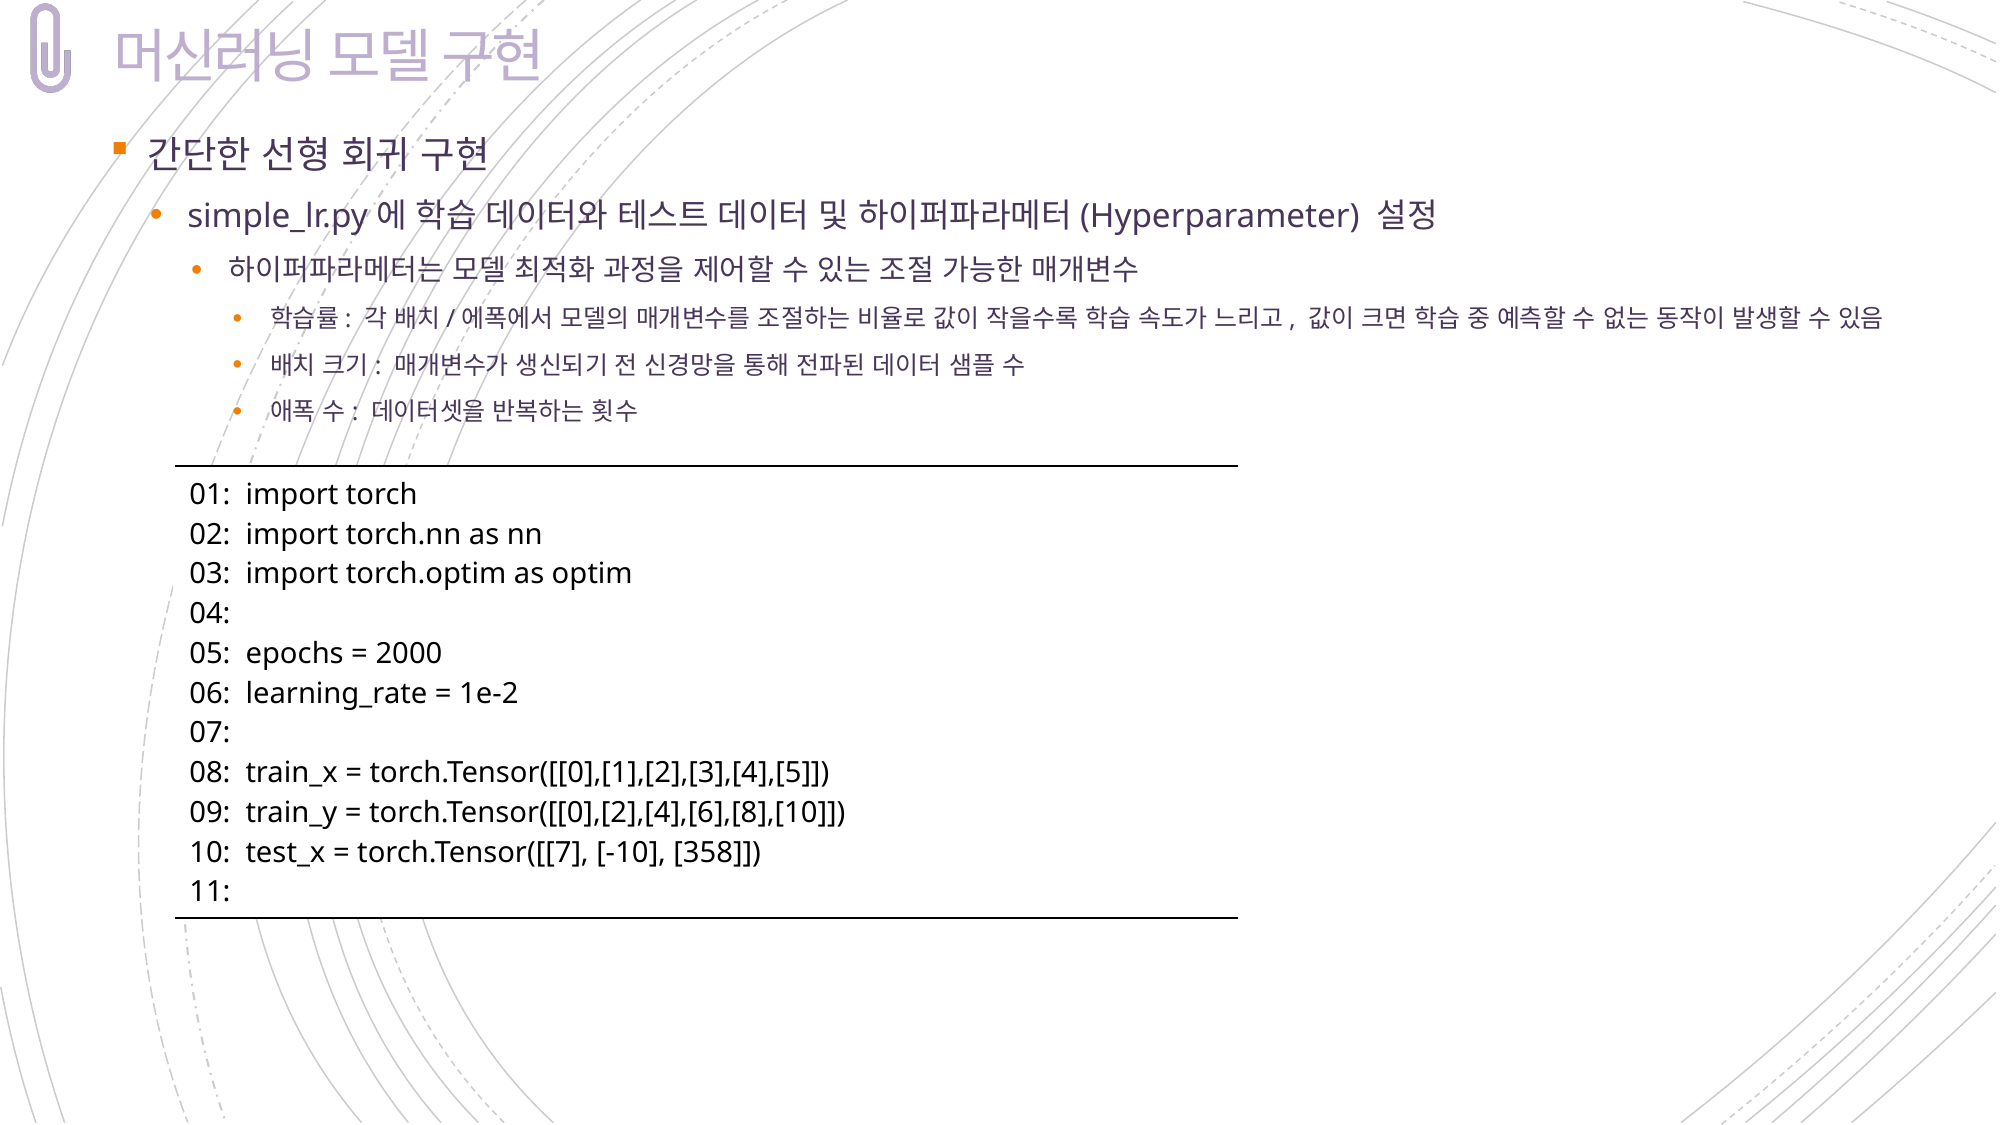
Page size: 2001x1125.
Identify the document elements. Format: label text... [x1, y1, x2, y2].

list 간단한 선형 회귀 구현 simple_lr.py에 학습 데이터와 테스트 데이터 및 하이퍼파라메터(Hyperparameter) 설정 하이퍼파라메터는 모델 최적화 과정을 제어할 수 있는 조절 가능한 매개변수 학습률: 각 배치/에폭에서 모델의 매개변수를 조절하는 비율로 값이 작을수록 학습 속도가 느리고, 값이 크면 학습 중 예측할 수 없는 동작이 발생할 수 있음 배치 크기: 매개변수가 생신되기 전 신경망을 통해 전파된 데이터 샘플 수 애폭 수: 데이터셋을 반복하는 횟수 [95, 114, 1902, 1075]
picture [0, 0, 101, 99]
title 머신러닝 모델 구현 [95, 4, 1902, 98]
table_header 01: import torch 02: import torch.nn as nn 03: import torch.optim as optim 04: 05: epochs = 2000 06: learning_rate = 1e-2 07: 08: train_x = torch.Tensor([[0],[1],[2],[3],[4],[5]]) 09: train_y = torch.Tensor([[0],[2],[4],[6],[8],[10]]) 10: test_x = torch.Tensor([[7], [-10], [358]]) 11: [175, 467, 1238, 917]
